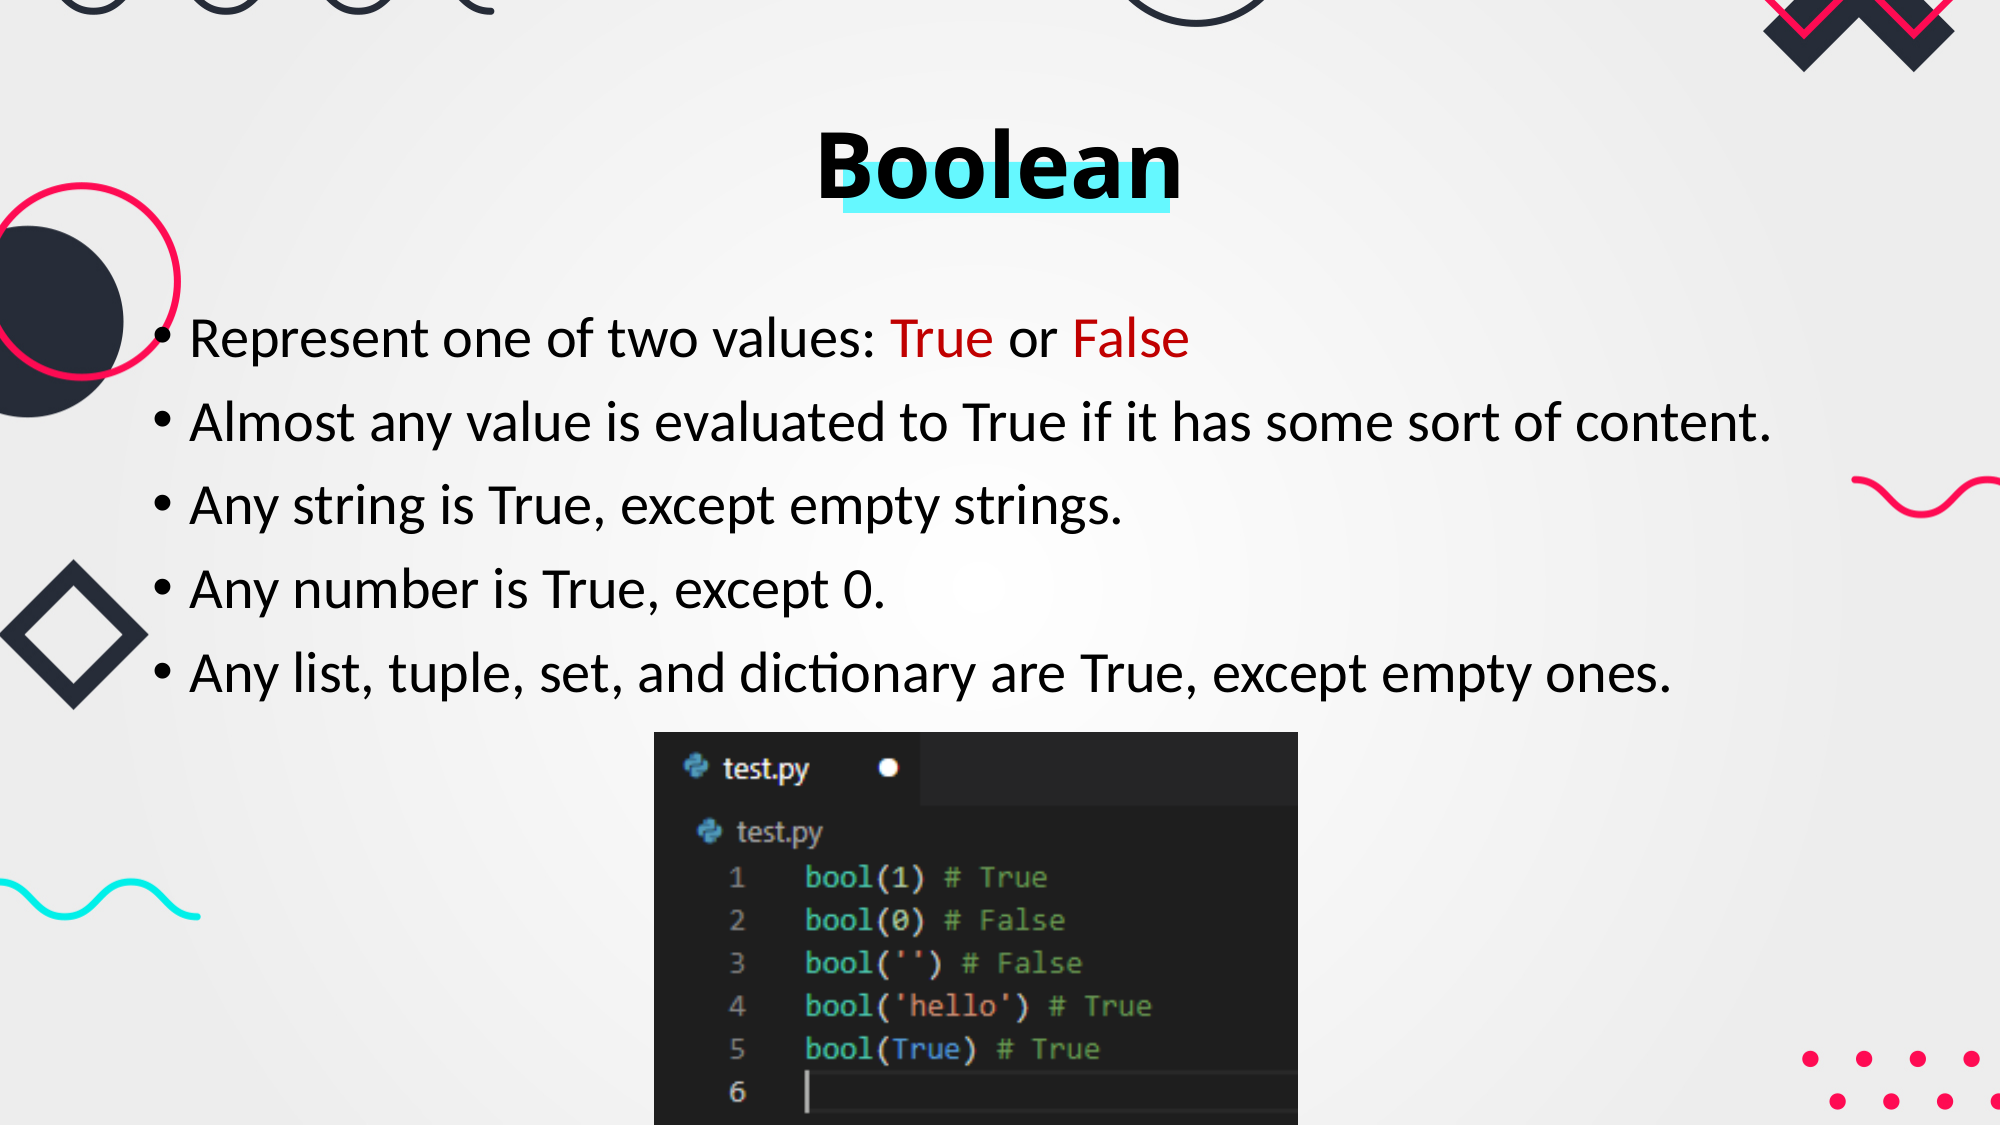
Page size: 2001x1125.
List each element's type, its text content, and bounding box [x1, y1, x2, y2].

list Represent one of two values: True or False Almost any value is evaluated to True if it has some sort of content. Any string is True, except empty strings. Any number is True, except 0. Any list, tuple, set, and dictionary are True, except empty ones. [137, 299, 1863, 1014]
title Boolean [137, 59, 1863, 278]
picture [0, 0, 2000, 1125]
